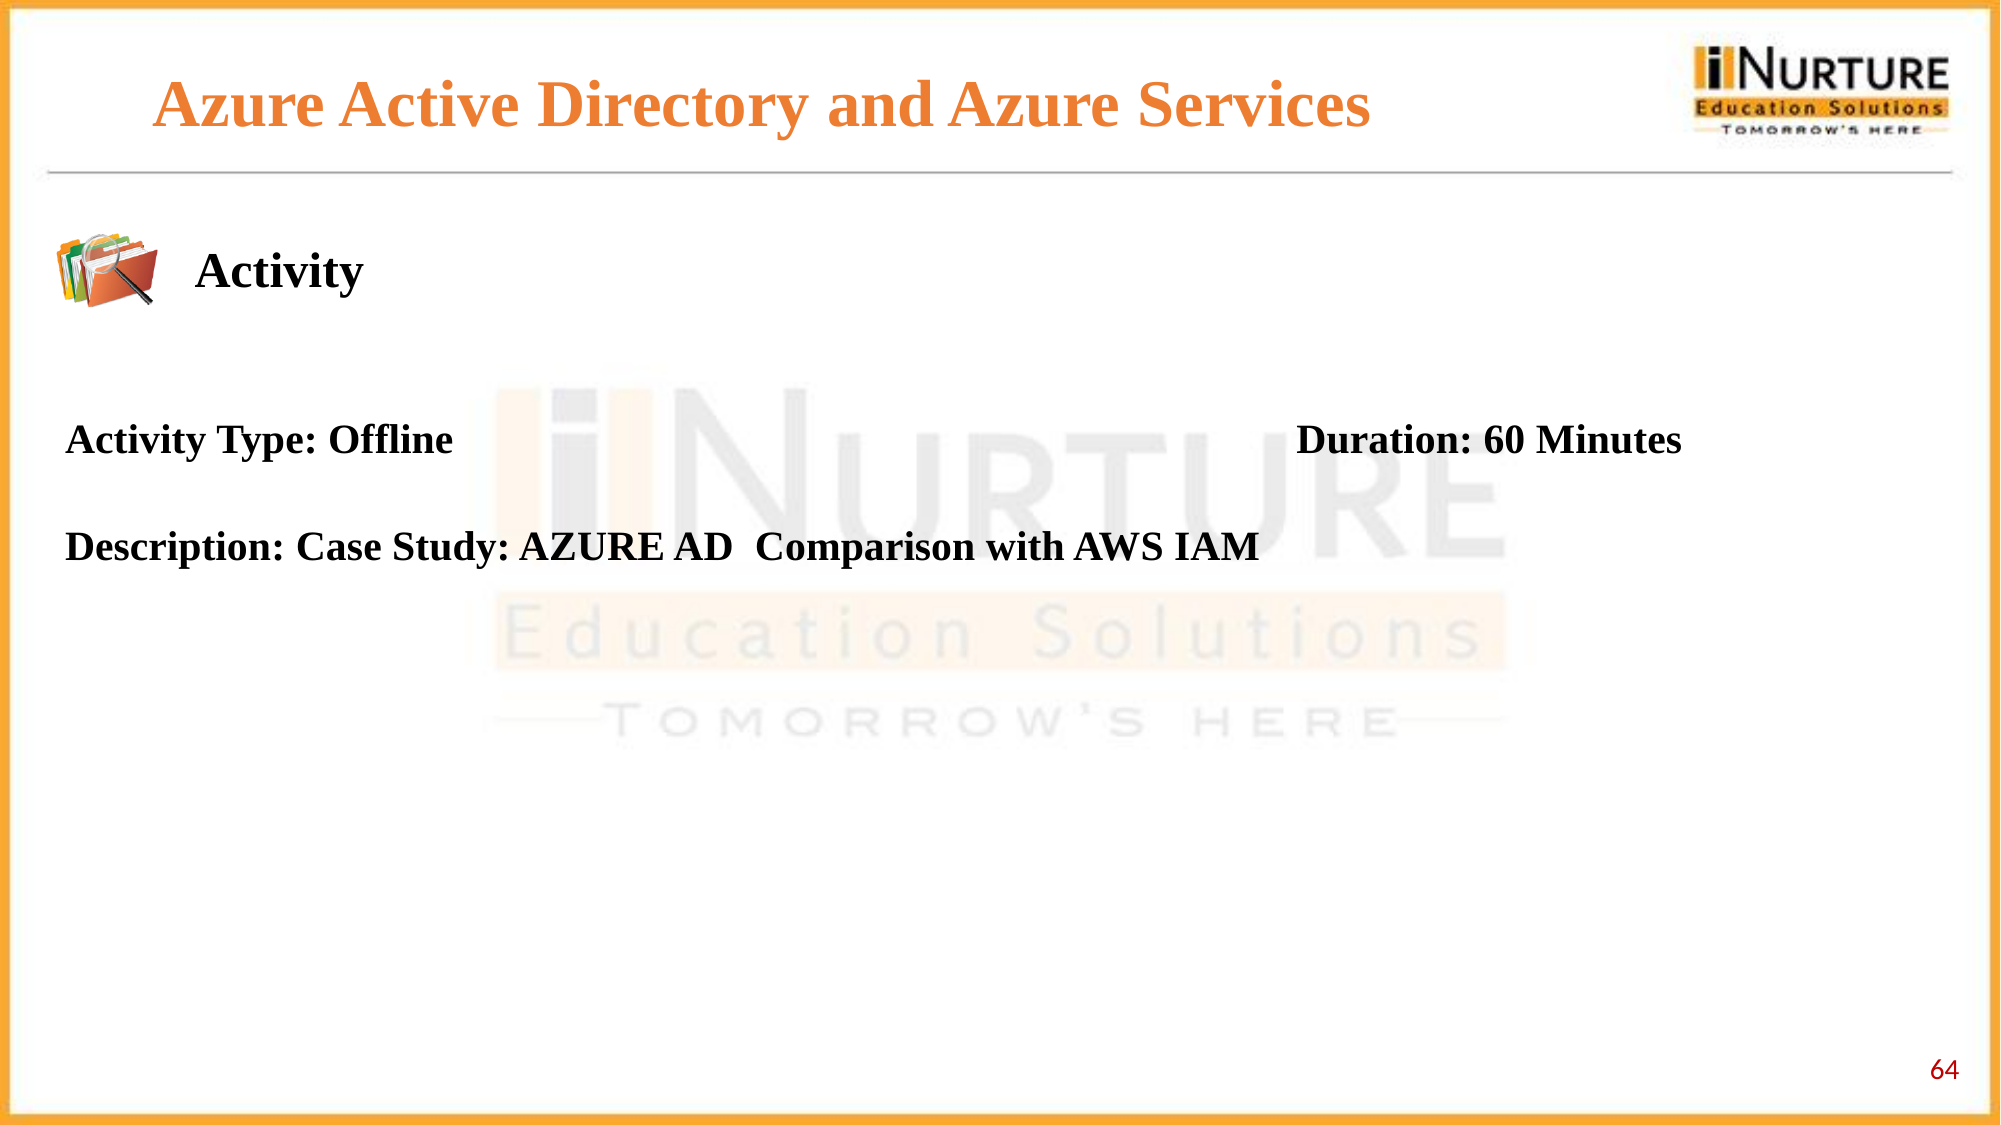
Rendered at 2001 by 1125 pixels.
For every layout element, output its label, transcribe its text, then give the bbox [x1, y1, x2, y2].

slide_number ‹#› [1840, 1042, 1975, 1103]
picture [0, 0, 2001, 1125]
title Azure Active Directory and Azure Services [137, 59, 1540, 150]
text_box Activity Type: Offline Duration: 60 Minutes Description: Case Study: AZURE AD Comparison with AWS IAM [50, 400, 1862, 577]
text_box Activity [179, 236, 1786, 329]
